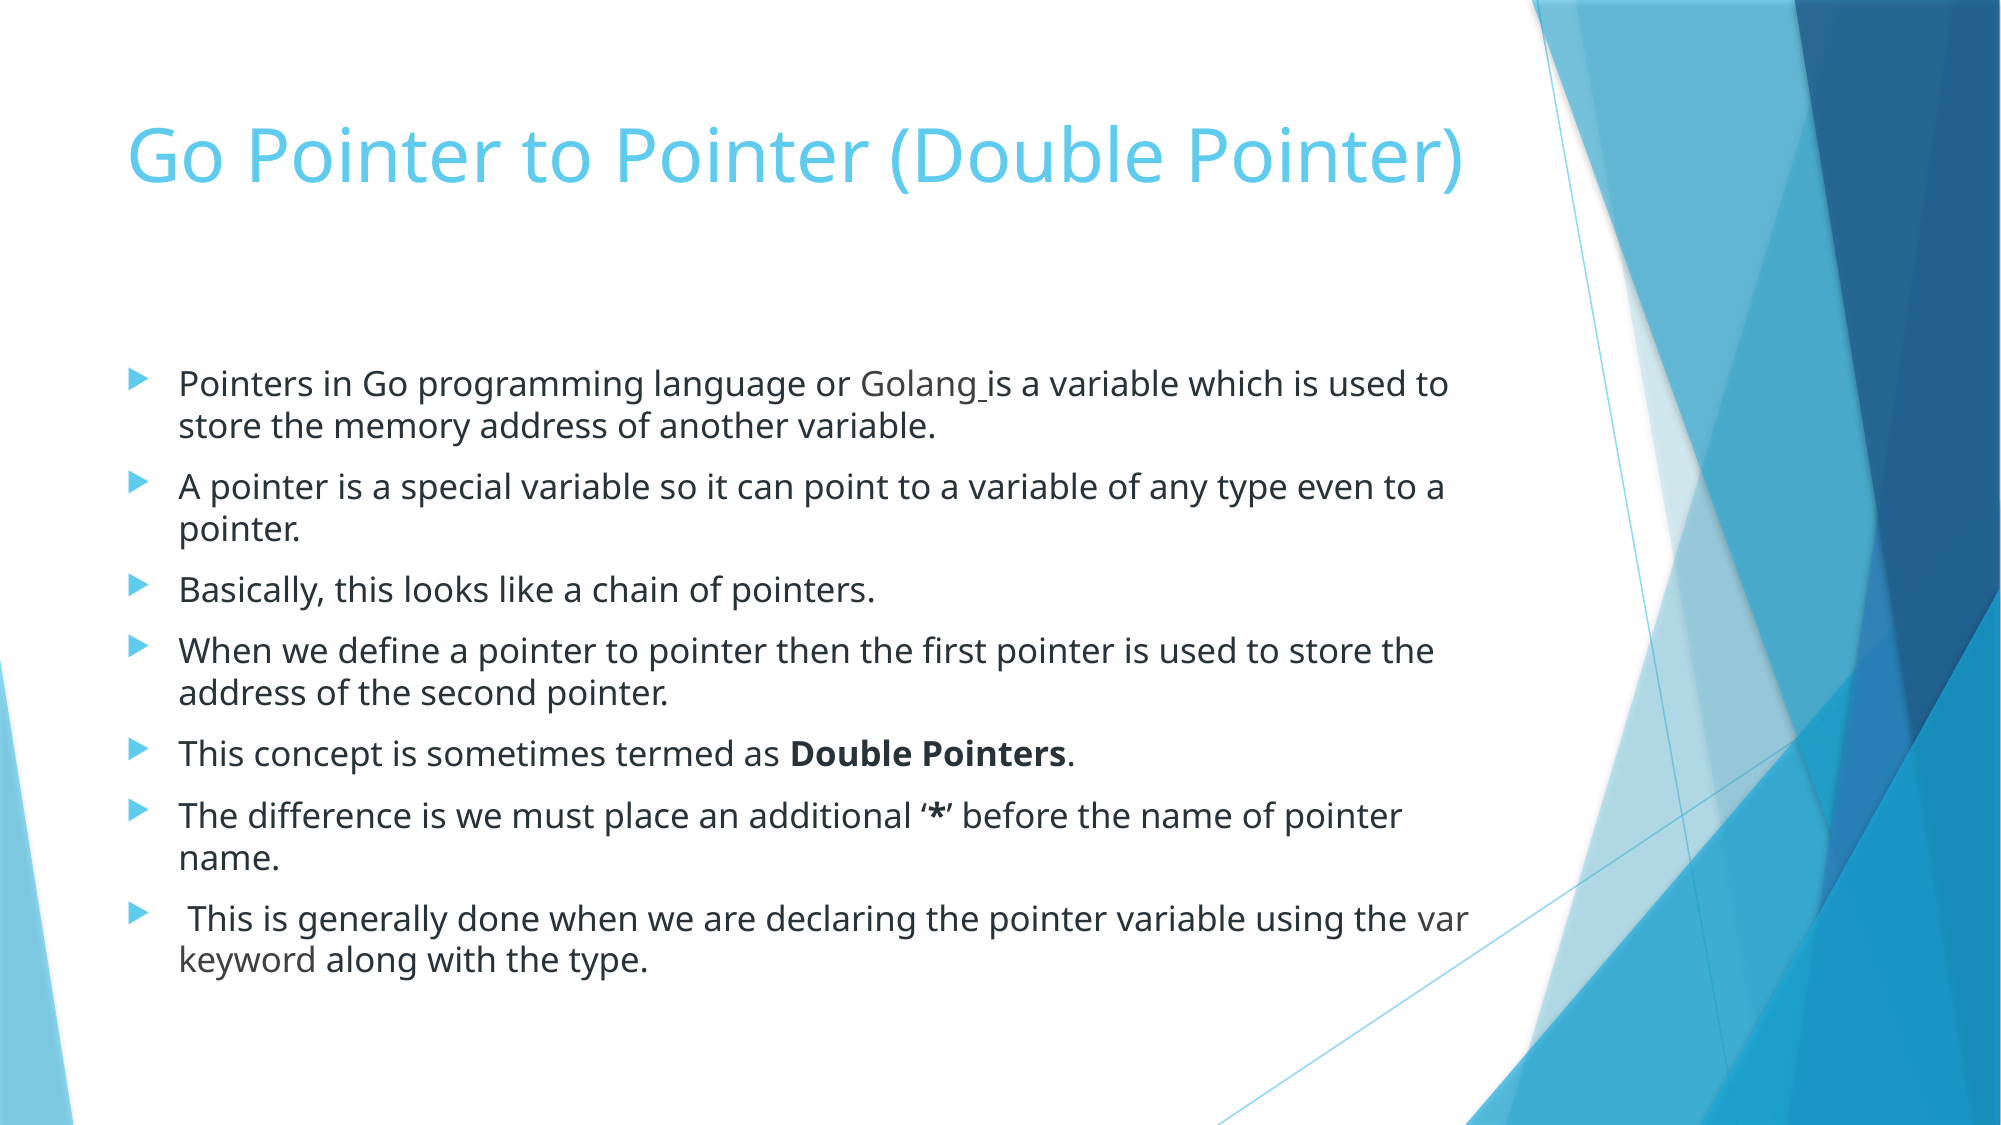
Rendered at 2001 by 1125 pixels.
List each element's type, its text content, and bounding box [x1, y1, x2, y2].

list Pointers in Go programming language or Golang is a variable which is used to store the memory address of another variable. A pointer is a special variable so it can point to a variable of any type even to a pointer. Basically, this looks like a chain of pointers. When we define a pointer to pointer then the first pointer is used to store the address of the second pointer. This concept is sometimes termed as Double Pointers. The difference is we must place an additional ‘*’ before the name of pointer name. This is generally done when we are declaring the pointer variable using the var keyword along with the type. [111, 354, 1522, 992]
title Go Pointer to Pointer (Double Pointer) [111, 99, 1522, 317]
